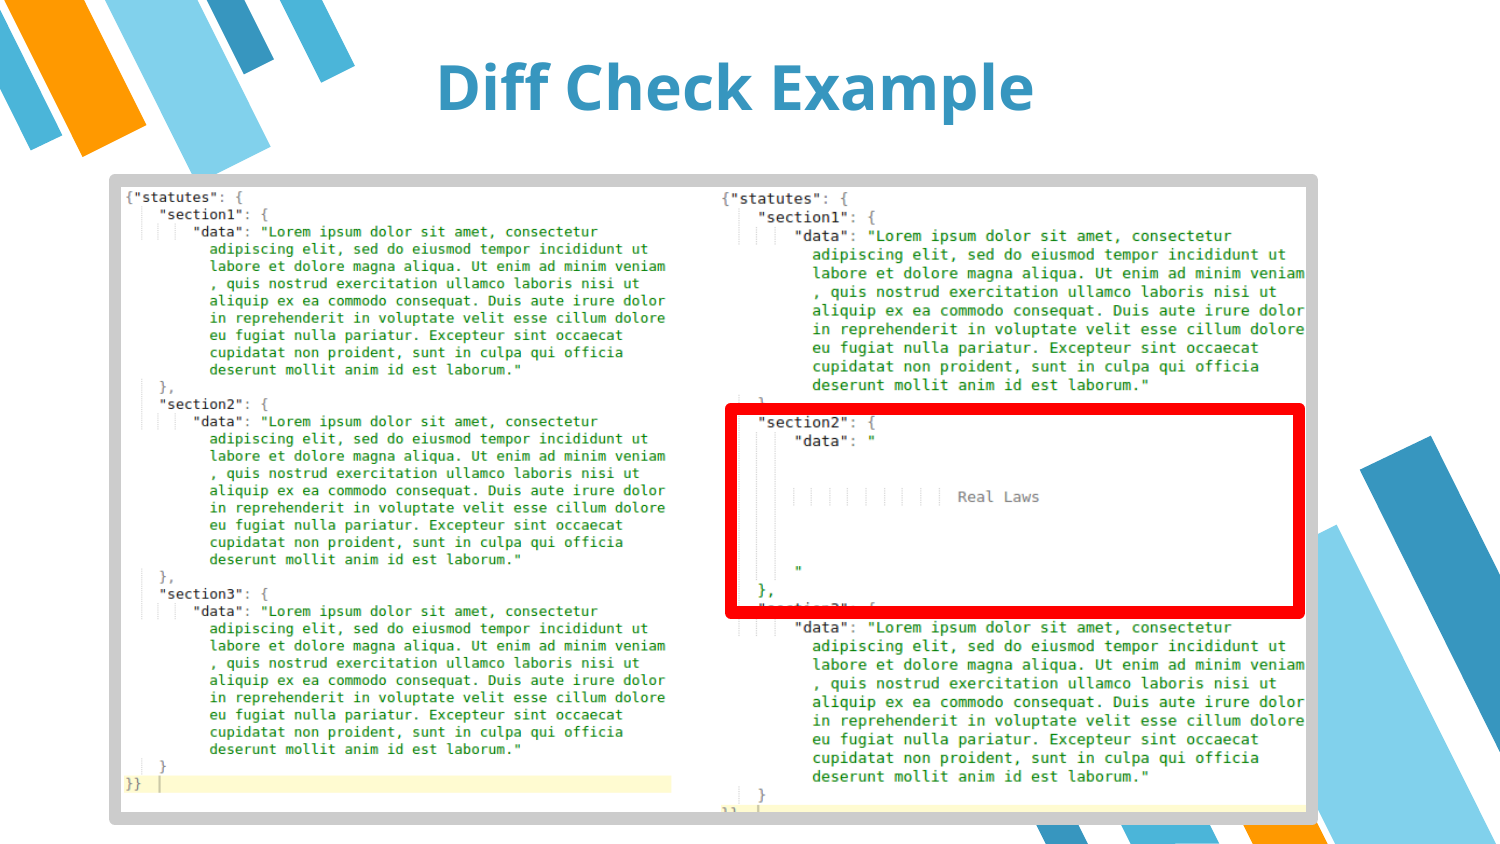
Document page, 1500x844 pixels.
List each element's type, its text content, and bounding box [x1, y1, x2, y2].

picture [123, 191, 672, 795]
text_box [114, 180, 1313, 819]
title Diff Check Example [420, 25, 1365, 138]
picture [721, 191, 1313, 819]
